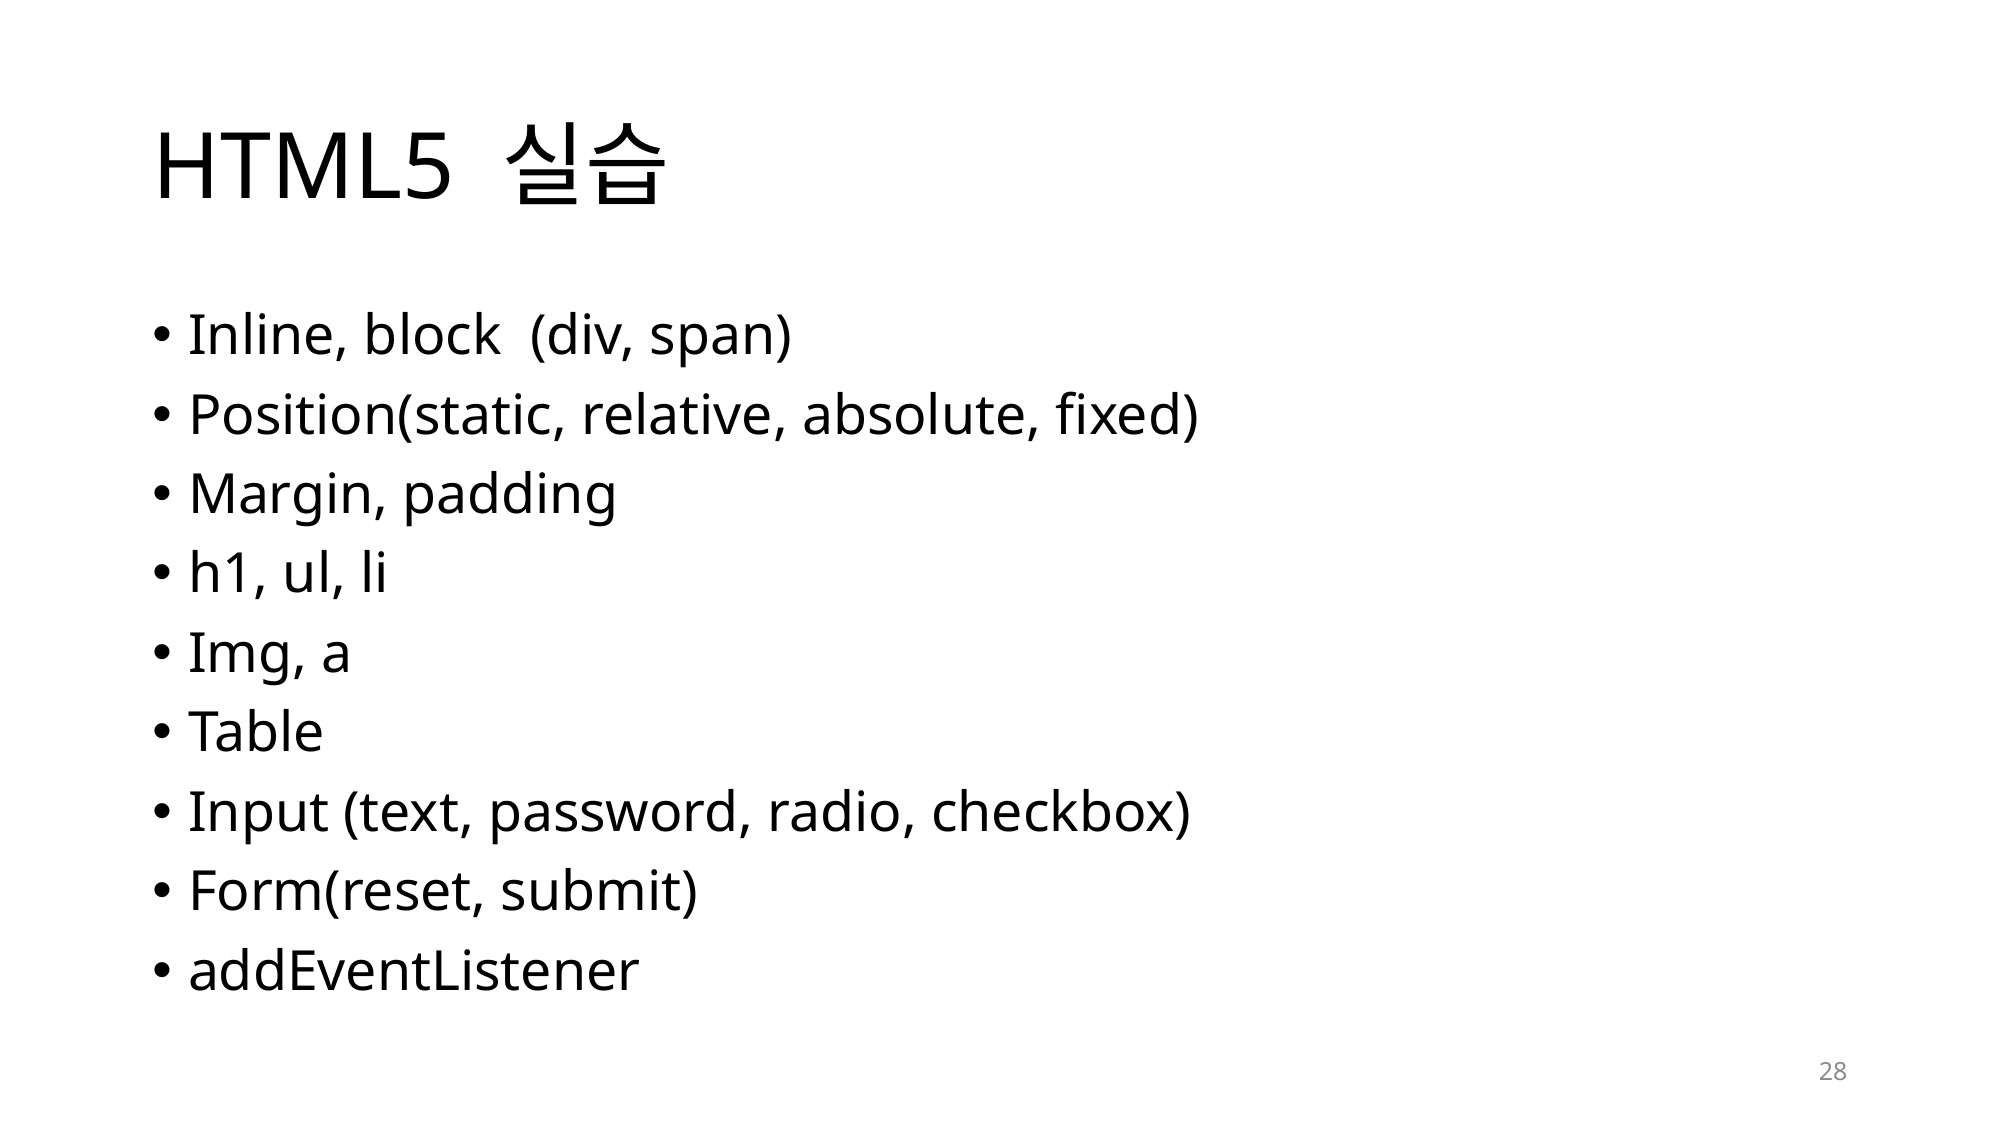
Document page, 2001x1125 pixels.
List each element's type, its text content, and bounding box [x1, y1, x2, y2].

slide_number 28 [1412, 1042, 1863, 1103]
list Inline, block (div, span) Position(static, relative, absolute, fixed) Margin, padding h1, ul, li Img, a Table Input (text, password, radio, checkbox) Form(reset, submit) addEventListener [137, 299, 1863, 1014]
title HTML5 실습 [137, 59, 1863, 278]
